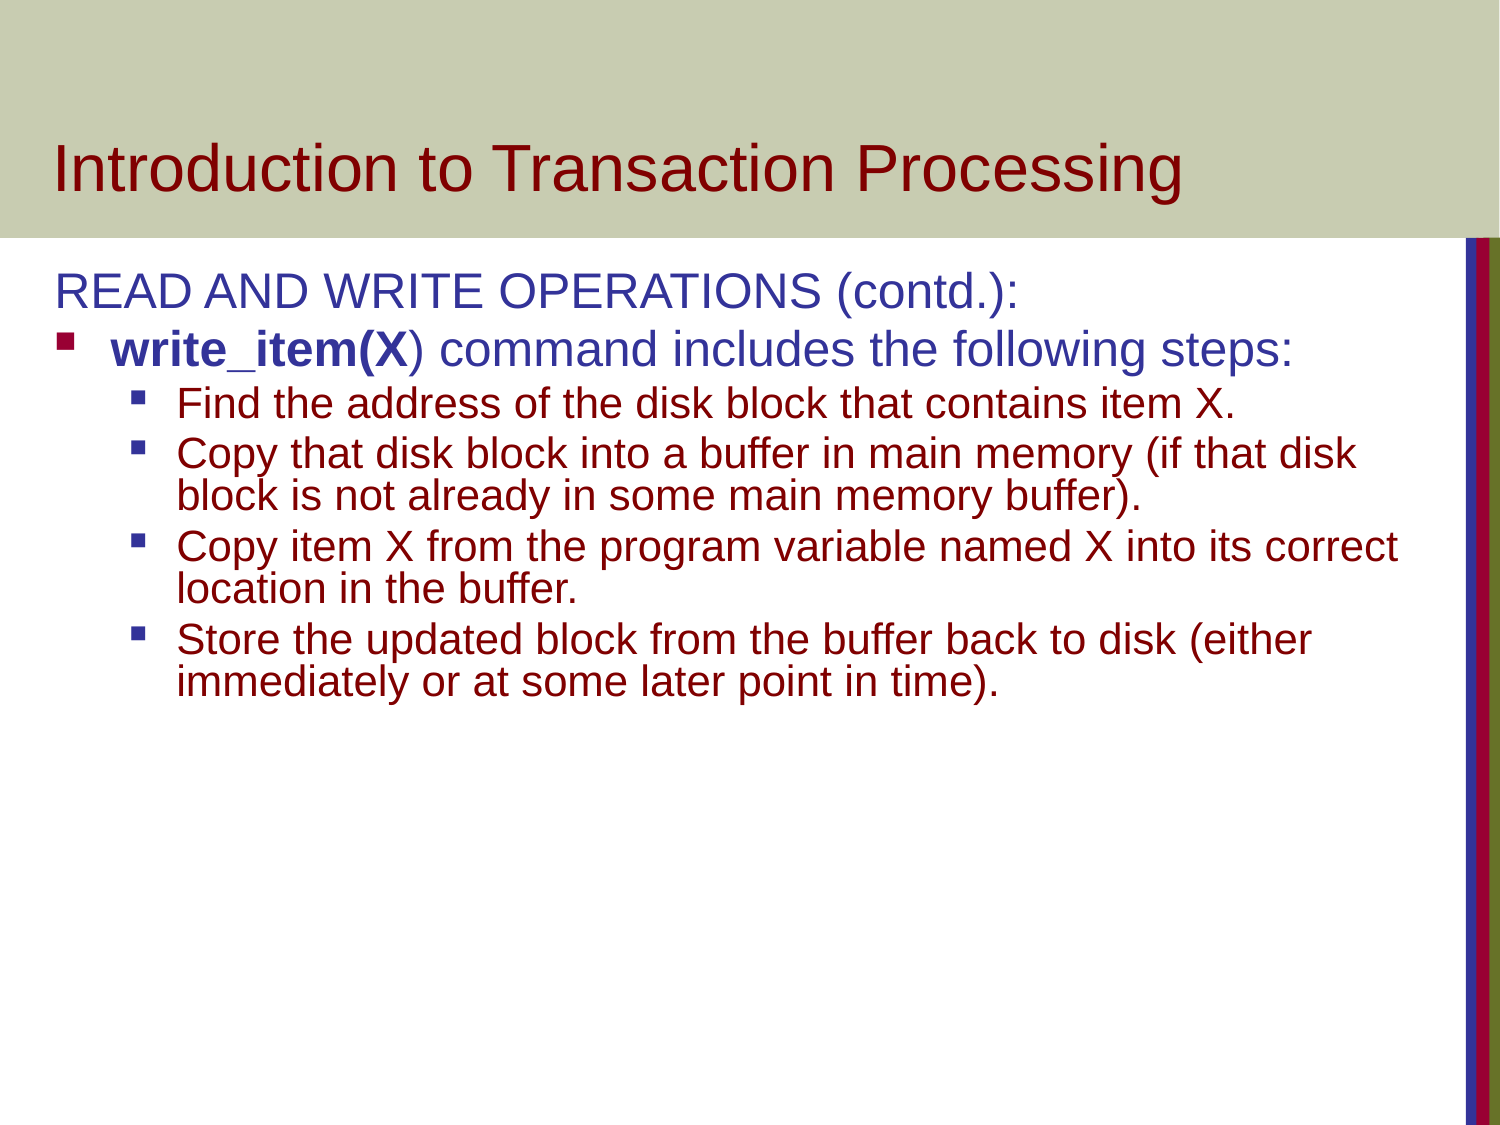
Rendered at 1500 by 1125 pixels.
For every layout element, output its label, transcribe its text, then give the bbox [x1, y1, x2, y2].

title Introduction to Transaction Processing [37, 49, 1317, 213]
list READ AND WRITE OPERATIONS (contd.): write_item(X) command includes the following steps: Find the address of the disk block that contains item X. Copy that disk block into a buffer in main memory (if that disk block is not already in some main memory buffer). Copy item X from the program variable named X into its correct location in the buffer. Store the updated block from the buffer back to disk (either immediately or at some later point in time). [39, 262, 1401, 1013]
